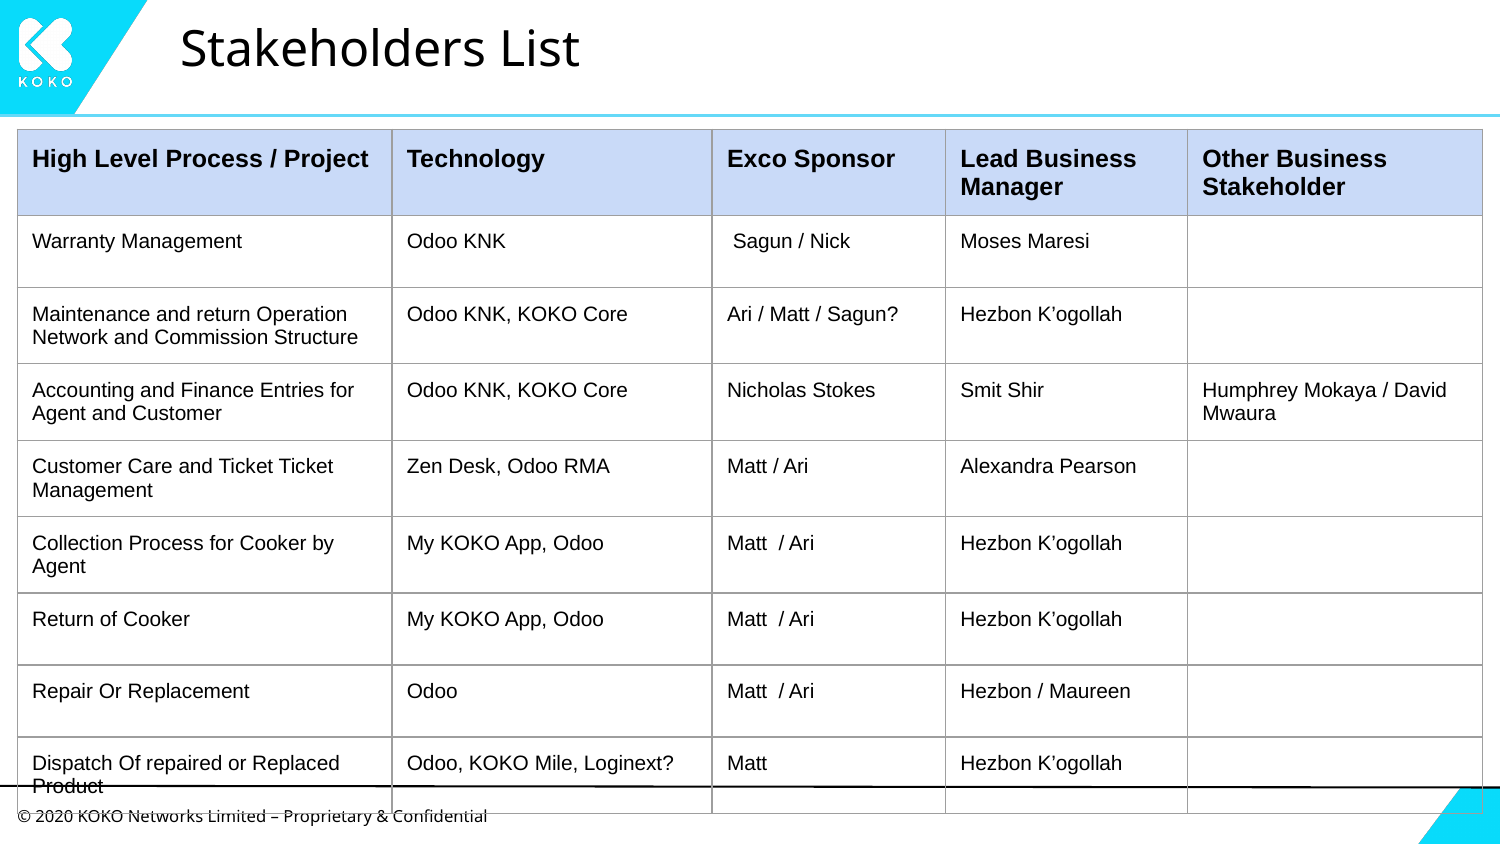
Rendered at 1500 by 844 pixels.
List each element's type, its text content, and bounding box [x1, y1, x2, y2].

picture [1419, 789, 1500, 844]
title Stakeholders List [169, 17, 1465, 115]
table_cell Dispatch Of repaired or Replaced Product [18, 738, 391, 813]
table_cell Warranty Management [18, 216, 391, 287]
table_header Technology [393, 130, 711, 215]
table_cell [1188, 288, 1482, 363]
table_cell Maintenance and return Operation Network and Commission Structure [18, 288, 391, 363]
table_cell Return of Cooker [18, 594, 391, 664]
table_cell [1188, 216, 1482, 287]
table_cell Odoo [393, 666, 711, 736]
table_cell Smit Shir [946, 364, 1187, 440]
table_header Exco Sponsor [713, 130, 945, 215]
table_header Other Business Stakeholder [1188, 130, 1482, 215]
table_cell Odoo, KOKO Mile, Loginext? [393, 738, 711, 813]
table_cell Moses Maresi [946, 216, 1187, 287]
table_cell Humphrey Mokaya / David Mwaura [1188, 364, 1482, 440]
table_cell My KOKO App, Odoo [393, 517, 711, 592]
table_cell Sagun / Nick [713, 216, 945, 287]
table_cell Hezbon K’ogollah [946, 288, 1187, 363]
table_cell [1188, 517, 1482, 592]
table_cell Nicholas Stokes [713, 364, 945, 440]
table_cell Zen Desk, Odoo RMA [393, 441, 711, 516]
table_header High Level Process / Project [18, 130, 391, 215]
table_cell Hezbon / Maureen [946, 666, 1187, 736]
table_cell [1188, 666, 1482, 736]
picture [0, 0, 148, 114]
table_cell [1188, 594, 1482, 664]
table_cell Matt [713, 738, 945, 813]
table_cell Accounting and Finance Entries for Agent and Customer [18, 364, 391, 440]
table_cell Customer Care and Ticket Ticket Management [18, 441, 391, 516]
table_cell Odoo KNK [393, 216, 711, 287]
table_cell Hezbon K’ogollah [946, 738, 1187, 813]
table_cell Matt / Ari [713, 517, 945, 592]
table_cell Matt / Ari [713, 594, 945, 664]
table_cell Odoo KNK, KOKO Core [393, 288, 711, 363]
table_cell Collection Process for Cooker by Agent [18, 517, 391, 592]
table_cell Ari / Matt / Sagun? [713, 288, 945, 363]
table_cell Matt / Ari [713, 441, 945, 516]
table_cell Repair Or Replacement [18, 666, 391, 736]
table_cell Alexandra Pearson [946, 441, 1187, 516]
table_cell Odoo KNK, KOKO Core [393, 364, 711, 440]
table_cell My KOKO App, Odoo [393, 594, 711, 664]
table_header Lead Business Manager [946, 130, 1187, 215]
table_cell [1188, 738, 1482, 813]
table_cell Hezbon K’ogollah [946, 517, 1187, 592]
table_cell [1188, 441, 1482, 516]
table_cell Matt / Ari [713, 666, 945, 736]
table_cell Hezbon K’ogollah [946, 594, 1187, 664]
